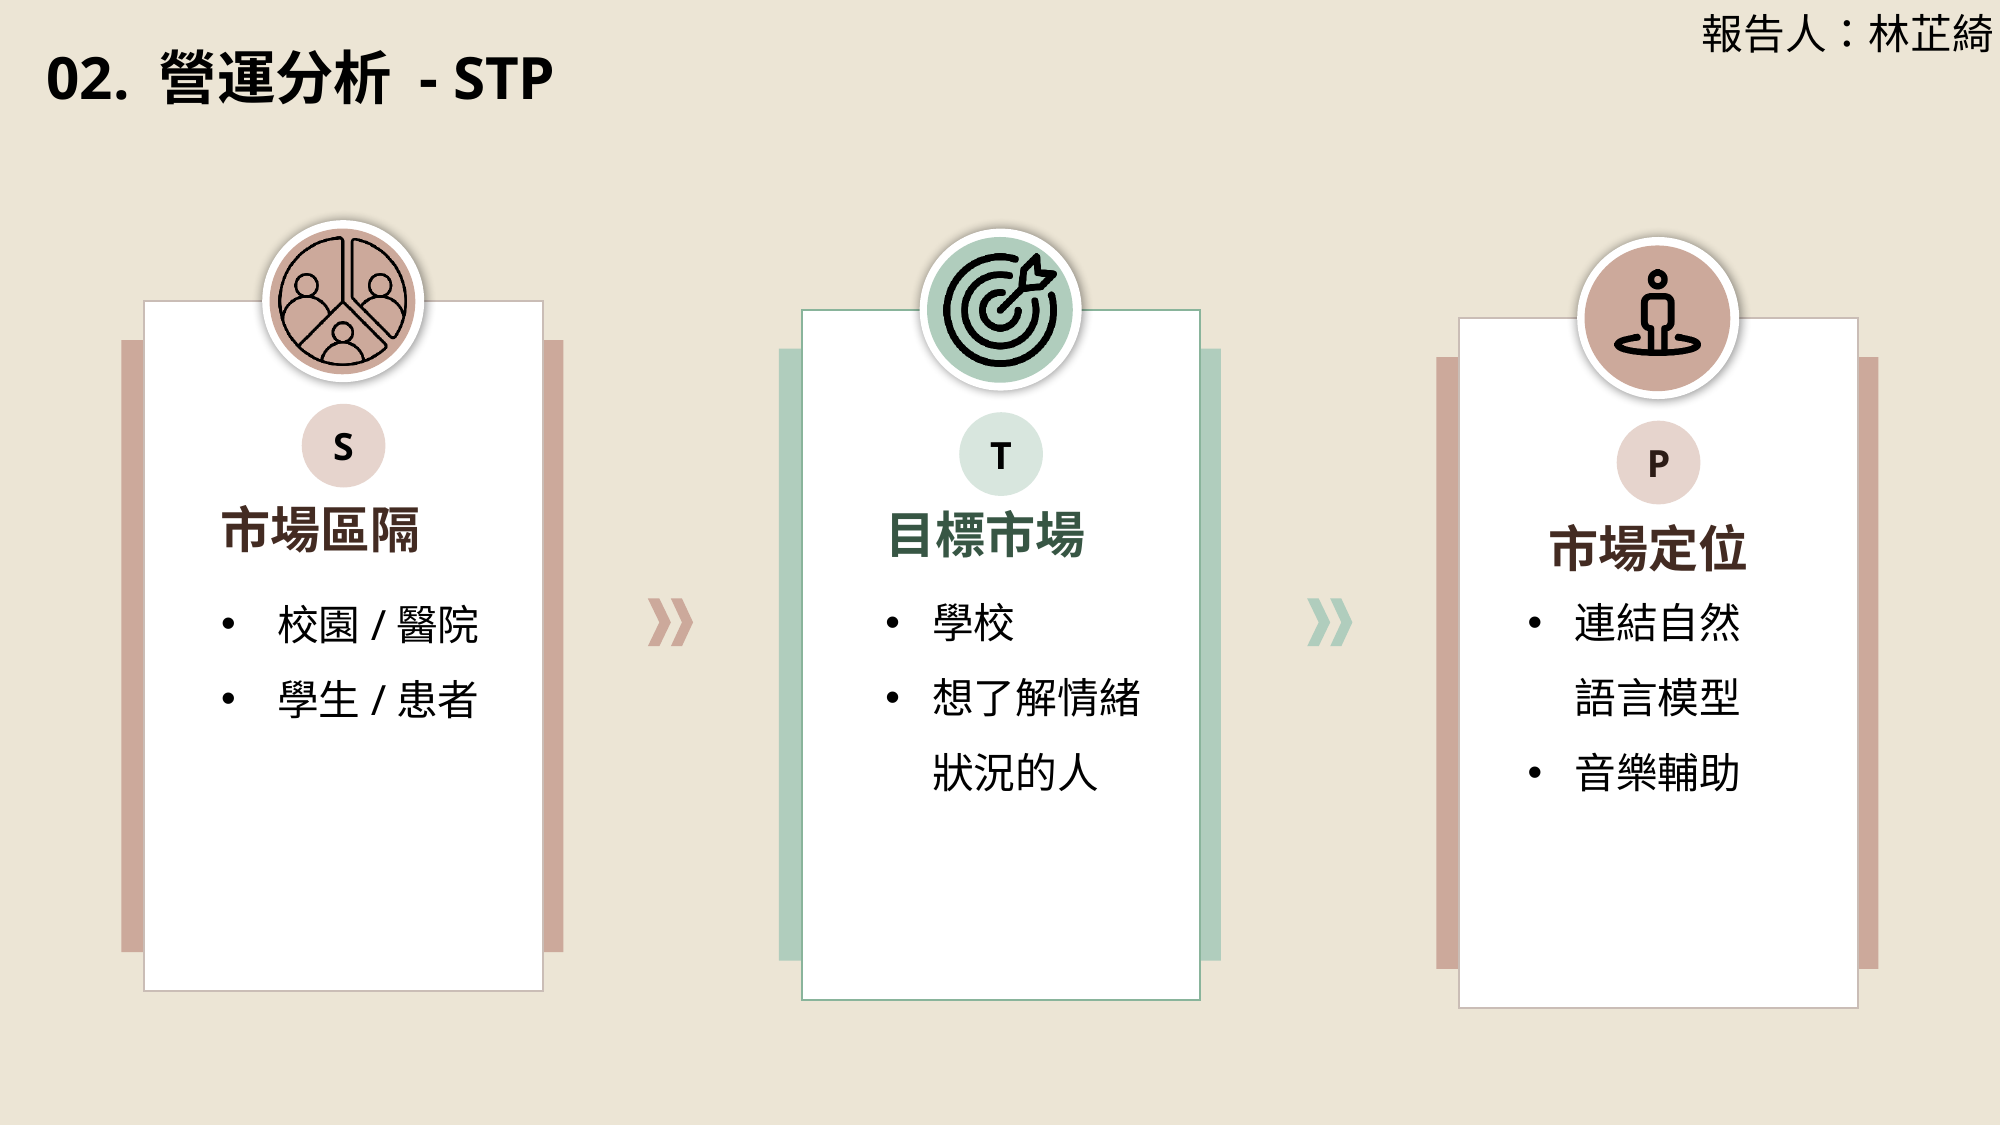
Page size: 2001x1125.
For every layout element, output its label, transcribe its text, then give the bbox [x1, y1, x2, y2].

text_box 報告人：林芷綺 [1686, 0, 2000, 66]
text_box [778, 228, 1221, 1000]
text_box 02. 營運分析 - STP [31, 33, 586, 119]
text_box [1307, 598, 1353, 647]
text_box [121, 220, 564, 992]
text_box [647, 598, 694, 647]
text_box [1436, 236, 1879, 1009]
